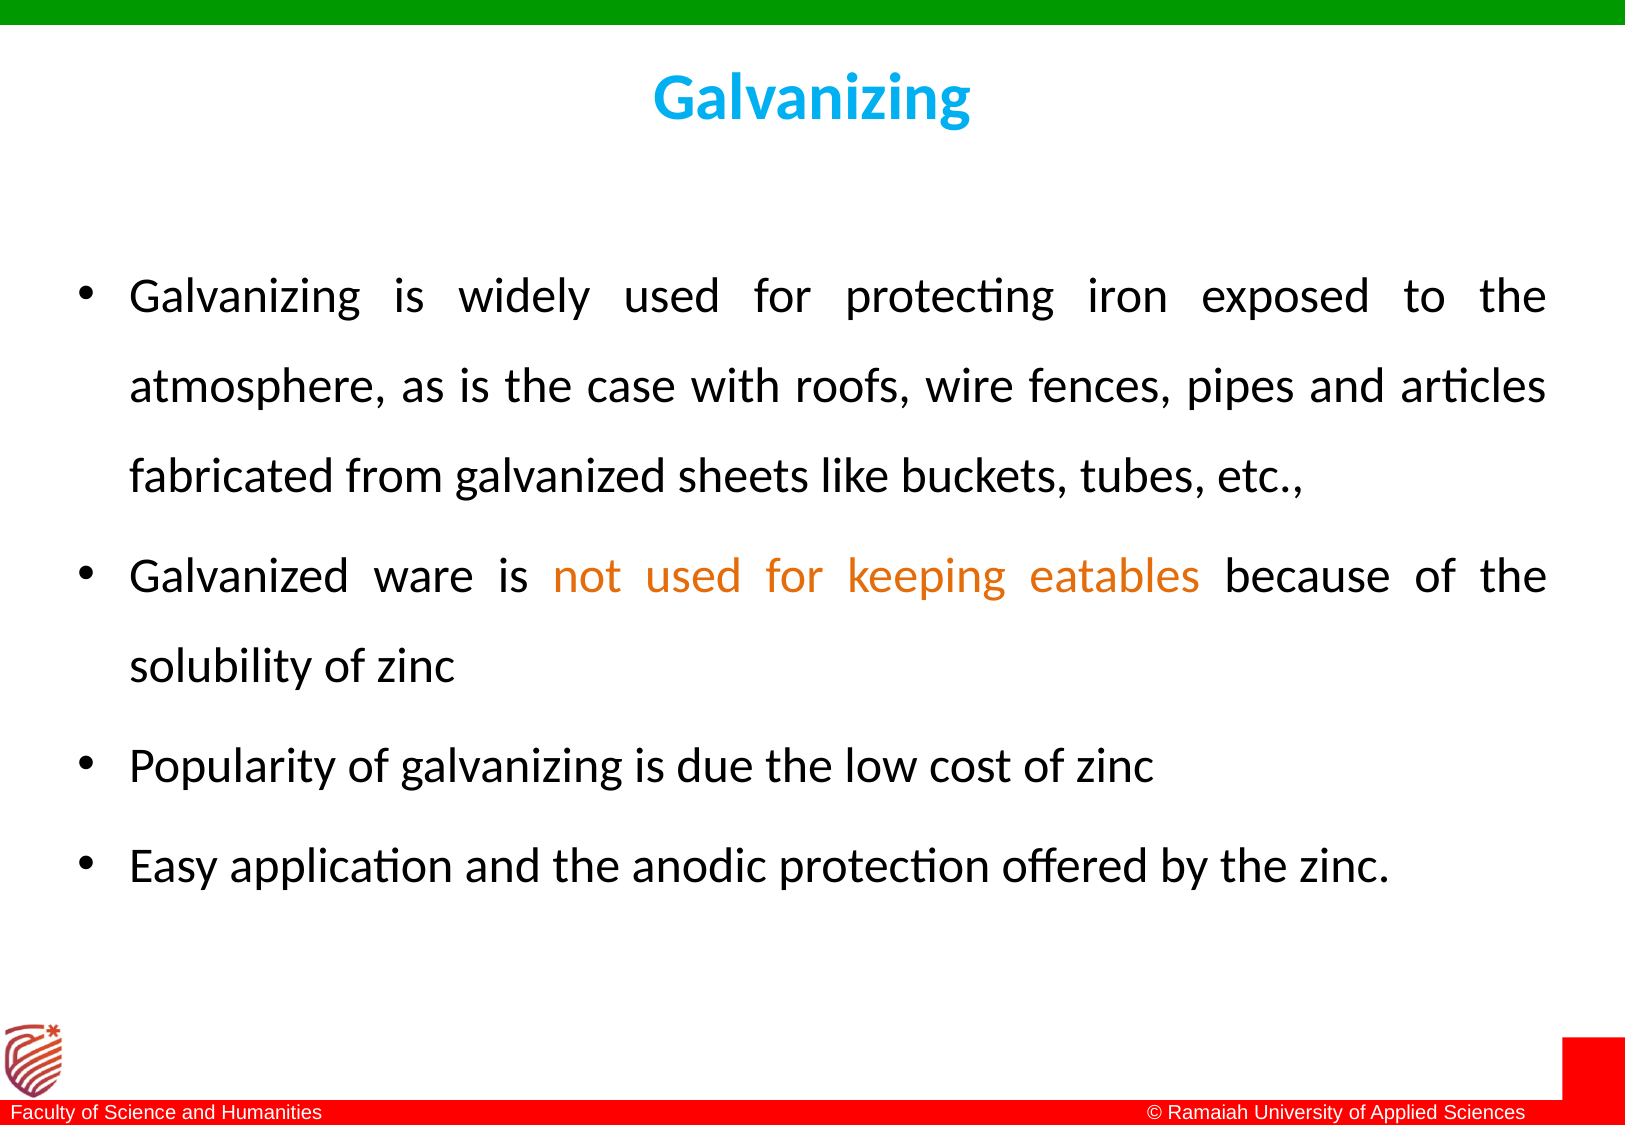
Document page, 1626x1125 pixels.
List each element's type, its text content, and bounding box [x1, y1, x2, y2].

picture [0, 1013, 69, 1100]
title Galvanizing [81, 45, 1544, 224]
list Galvanizing is widely used for protecting iron exposed to the atmosphere, as is the case with roofs, wire fences, pipes and articles fabricated from galvanized sheets like buckets, tubes, etc., Galvanized ware is not used for keeping eatables because of the solubility of zinc Popularity of galvanizing is due the low cost of zinc Easy application and the anodic protection offered by the zinc. [62, 224, 1563, 1050]
